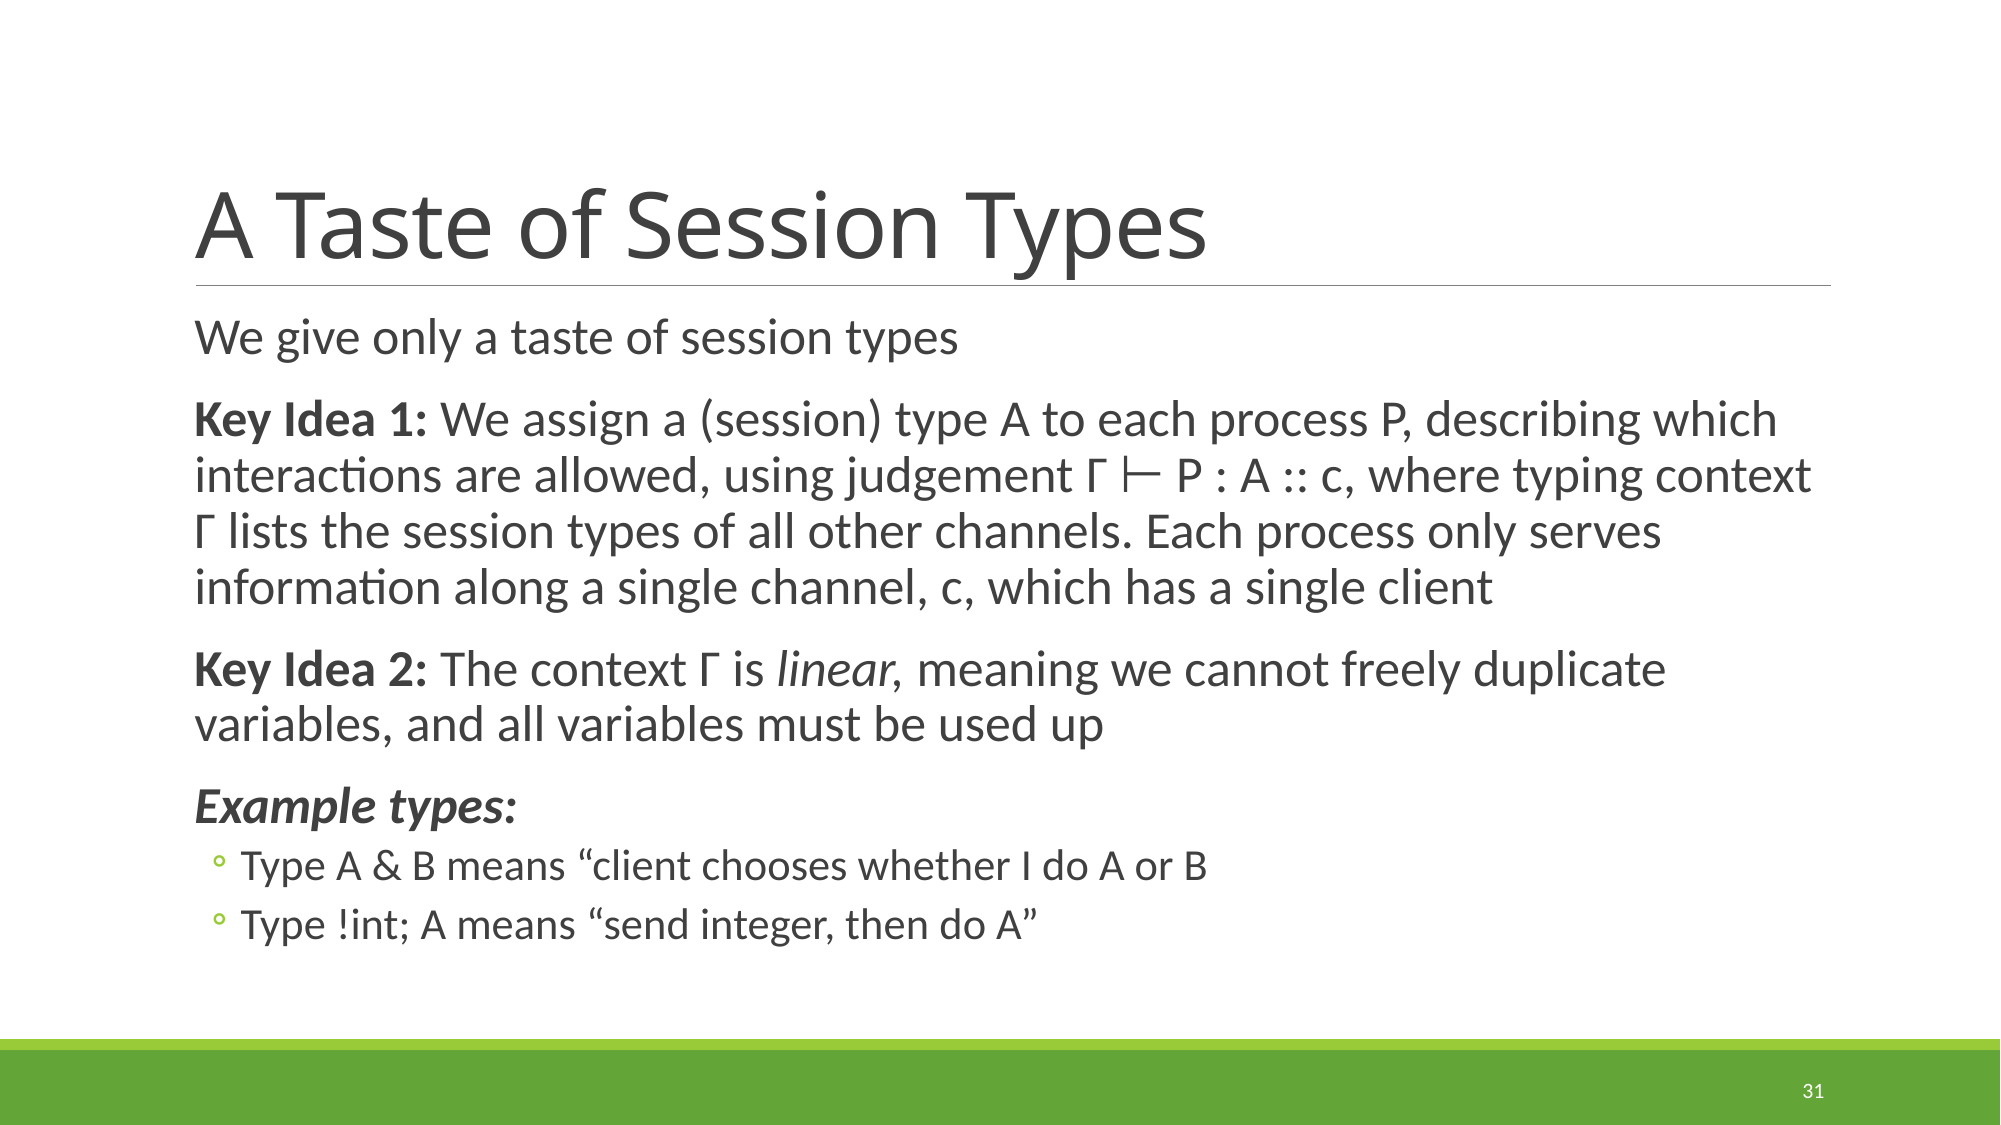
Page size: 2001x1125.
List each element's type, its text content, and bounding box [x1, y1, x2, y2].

list We give only a taste of session types Key Idea 1: We assign a (session) type A to each process P, describing which interactions are allowed, using judgement Γ ⊢ P : A :: c, where typing context Γ lists the session types of all other channels. Each process only serves information along a single channel, c, which has a single client Key Idea 2: The context Γ is linear, meaning we cannot freely duplicate variables, and all variables must be used up Example types: Type A & B means “client chooses whether I do A or B Type !int; A means “send integer, then do A” [180, 302, 1830, 963]
title A Taste of Session Types [180, 47, 1830, 285]
slide_number 31 [1624, 1059, 1840, 1120]
